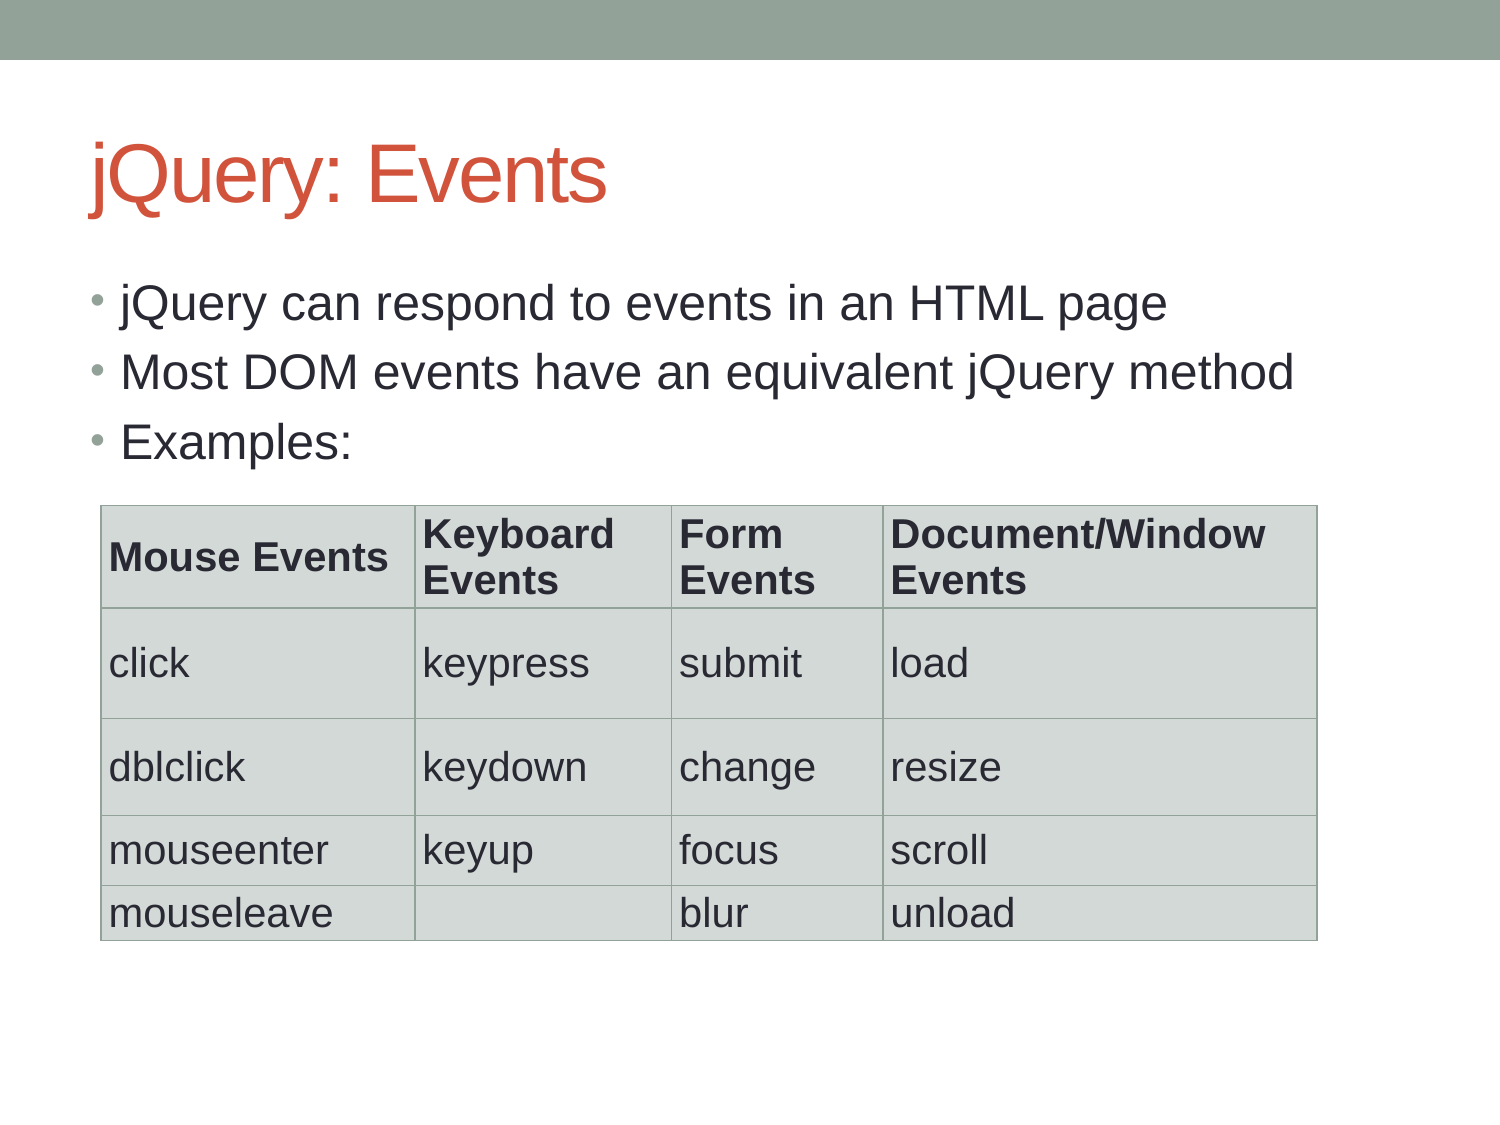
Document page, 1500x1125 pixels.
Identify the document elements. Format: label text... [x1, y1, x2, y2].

table_cell submit [672, 609, 882, 718]
table_cell resize [884, 719, 1316, 815]
table_cell dblclick [102, 719, 414, 815]
table_cell load [884, 609, 1316, 718]
table_cell blur [672, 886, 882, 940]
table_cell scroll [884, 816, 1316, 885]
table_cell keyup [416, 816, 671, 885]
table_header Form Events [672, 506, 882, 607]
table_cell [416, 886, 671, 940]
table_header Document/Window Events [884, 506, 1316, 607]
table_header Mouse Events [102, 506, 414, 607]
table_cell click [102, 609, 414, 718]
table_cell change [672, 719, 882, 815]
title jQuery: Events [75, 87, 1425, 250]
table_header Keyboard Events [416, 506, 671, 607]
table_cell focus [672, 816, 882, 885]
list jQuery can respond to events in an HTML page Most DOM events have an equivalent jQuery method Examples: [75, 262, 1425, 1063]
table_cell mouseleave [102, 886, 414, 940]
table_cell keypress [416, 609, 671, 718]
table_cell keydown [416, 719, 671, 815]
table_cell unload [884, 886, 1316, 940]
table_cell mouseenter [102, 816, 414, 885]
